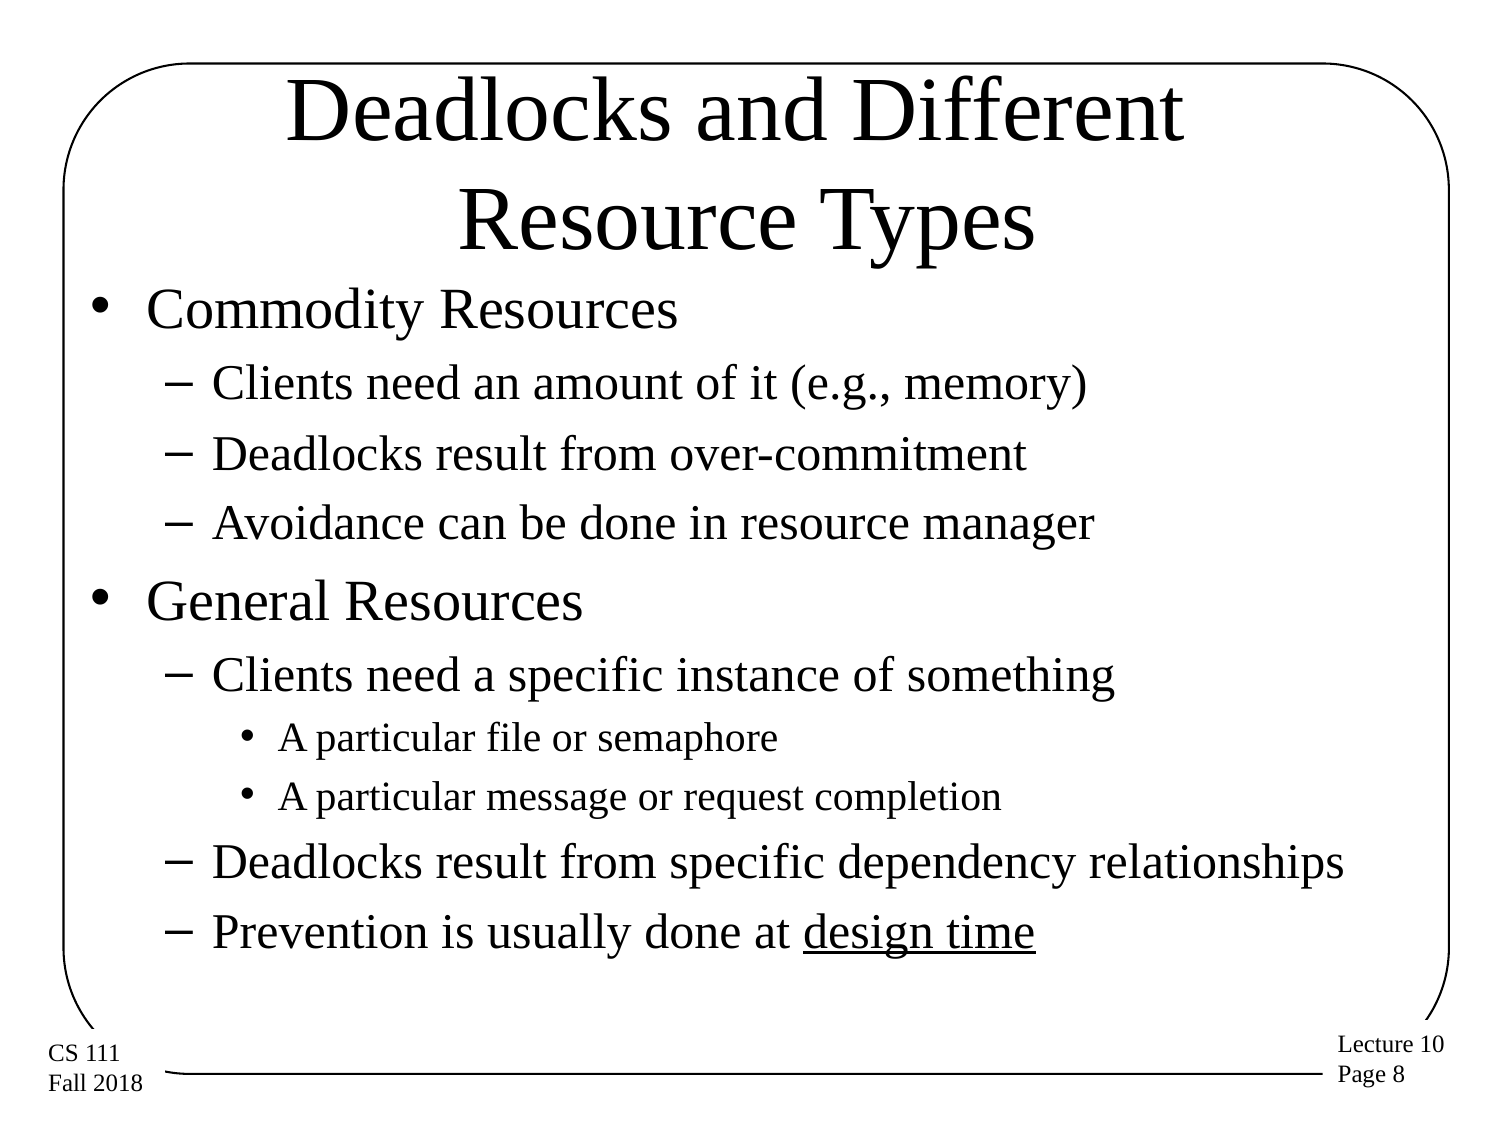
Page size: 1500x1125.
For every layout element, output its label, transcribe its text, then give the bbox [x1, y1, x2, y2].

list Commodity Resources Clients need an amount of it (e.g., memory) Deadlocks result from over-commitment Avoidance can be done in resource manager General Resources Clients need a specific instance of something A particular file or semaphore A particular message or request completion Deadlocks result from specific dependency relationships Prevention is usually done at design time [74, 262, 1426, 1006]
title Deadlocks and Different Resource Types [72, 64, 1424, 253]
